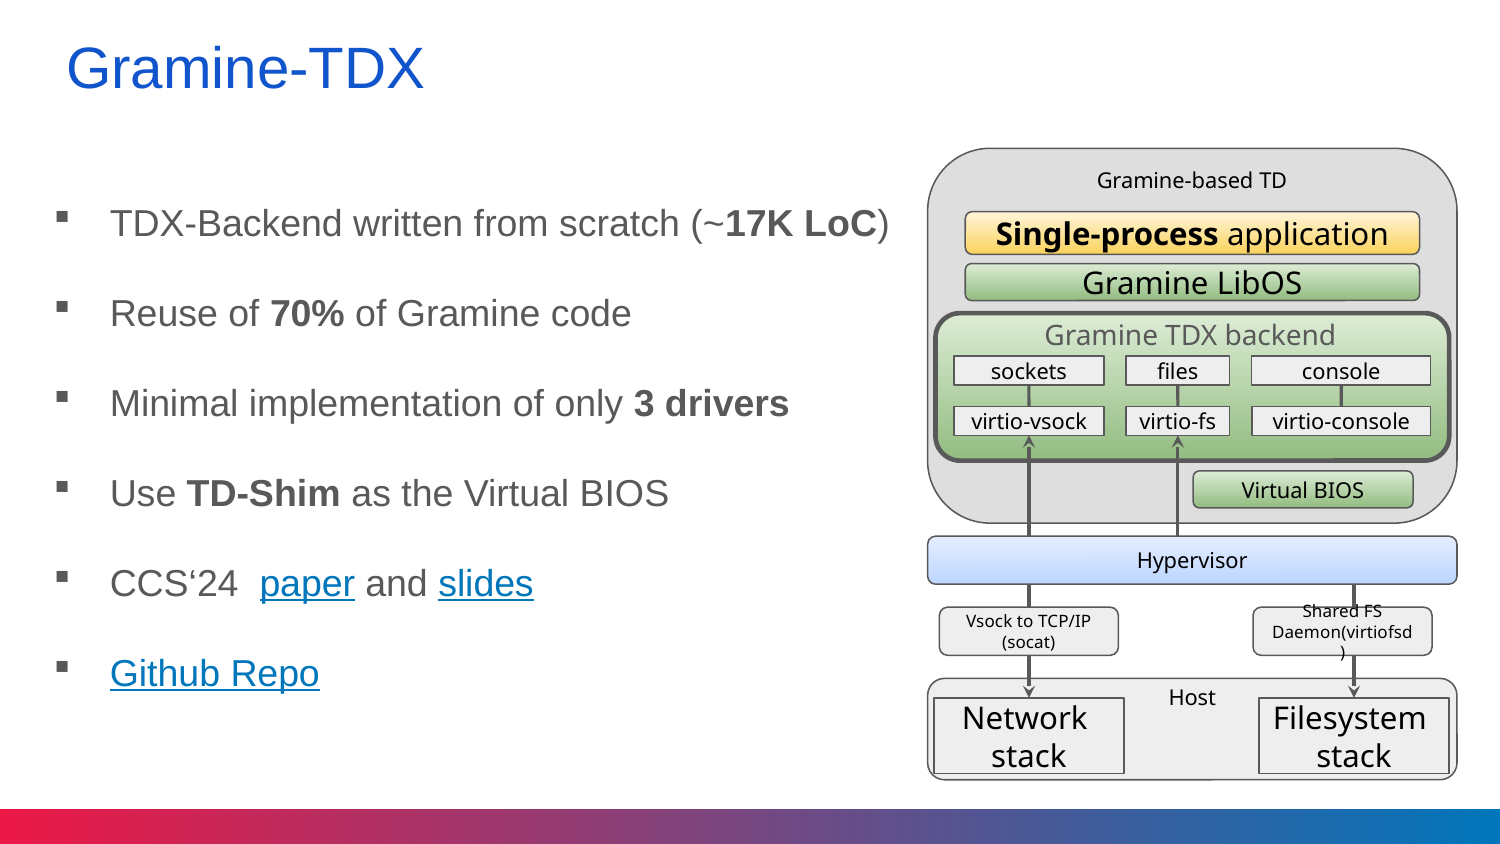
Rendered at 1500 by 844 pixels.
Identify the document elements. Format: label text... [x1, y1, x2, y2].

text_box [935, 330, 1450, 461]
title Gramine-TDX [51, 23, 1316, 117]
text_box files [1126, 355, 1230, 386]
text_box virtio-vsock [954, 406, 1104, 436]
text_box Shared FS Daemon(virtiofsd) [1402, 607, 1433, 656]
text_box Vsock to TCP/IP (socat) [1034, 607, 1119, 656]
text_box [1134, 478, 1398, 655]
text_box virtio-fs [1126, 406, 1230, 436]
text_box Hypervisor [1034, 536, 1129, 585]
text_box Gramine LibOS [965, 263, 1420, 301]
text_box virtio-console [1251, 406, 1431, 436]
text_box sockets [953, 356, 1104, 386]
text_box Network stack [934, 697, 1124, 774]
list TDX-Backend written from scratch (~17K LoC) Reuse of 70% of Gramine code Minimal implementation of only 3 drivers Use TD-Shim as the Virtual BIOS CCS‘24 paper and slides Github Repo [19, 139, 954, 844]
text_box Gramine-based TD [927, 148, 1458, 524]
text_box Single-process application [965, 211, 1420, 255]
text_box Host [927, 678, 1458, 780]
text_box Vsock to TCP/IP (socat) [939, 607, 1024, 656]
text_box console [1251, 355, 1431, 386]
text_box Hypervisor [927, 536, 1024, 585]
text_box Virtual BIOS [1193, 470, 1414, 508]
text_box Hypervisor [1402, 536, 1458, 585]
text_box Filesystem stack [1259, 697, 1449, 774]
text_box Gramine TDX backend [933, 314, 1448, 354]
